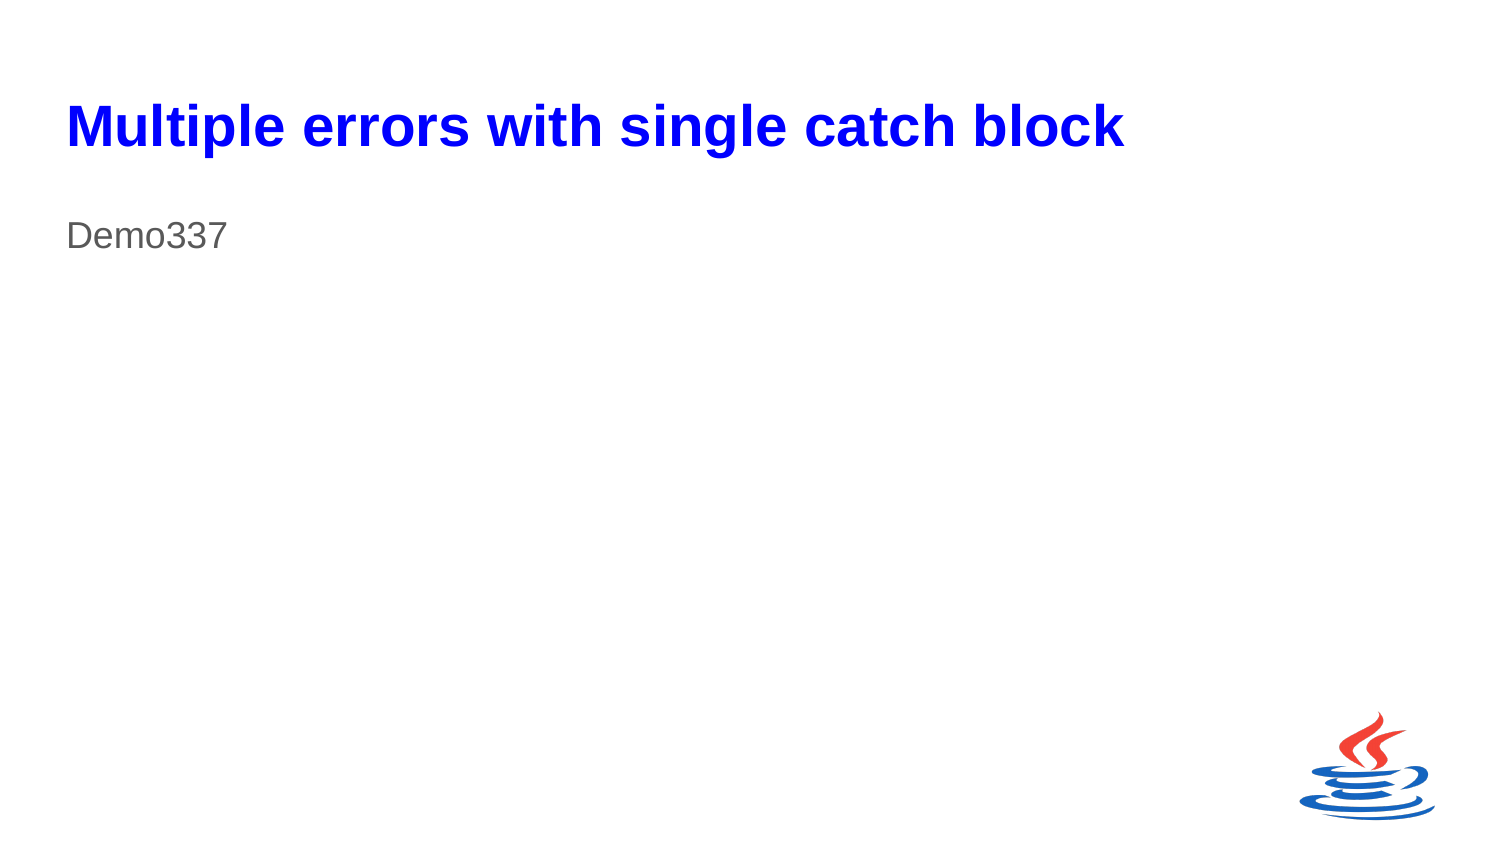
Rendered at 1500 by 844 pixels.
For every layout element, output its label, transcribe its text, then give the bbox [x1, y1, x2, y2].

picture [1258, 700, 1475, 831]
list Demo337 [51, 189, 1449, 750]
title Multiple errors with single catch block [51, 72, 1449, 167]
